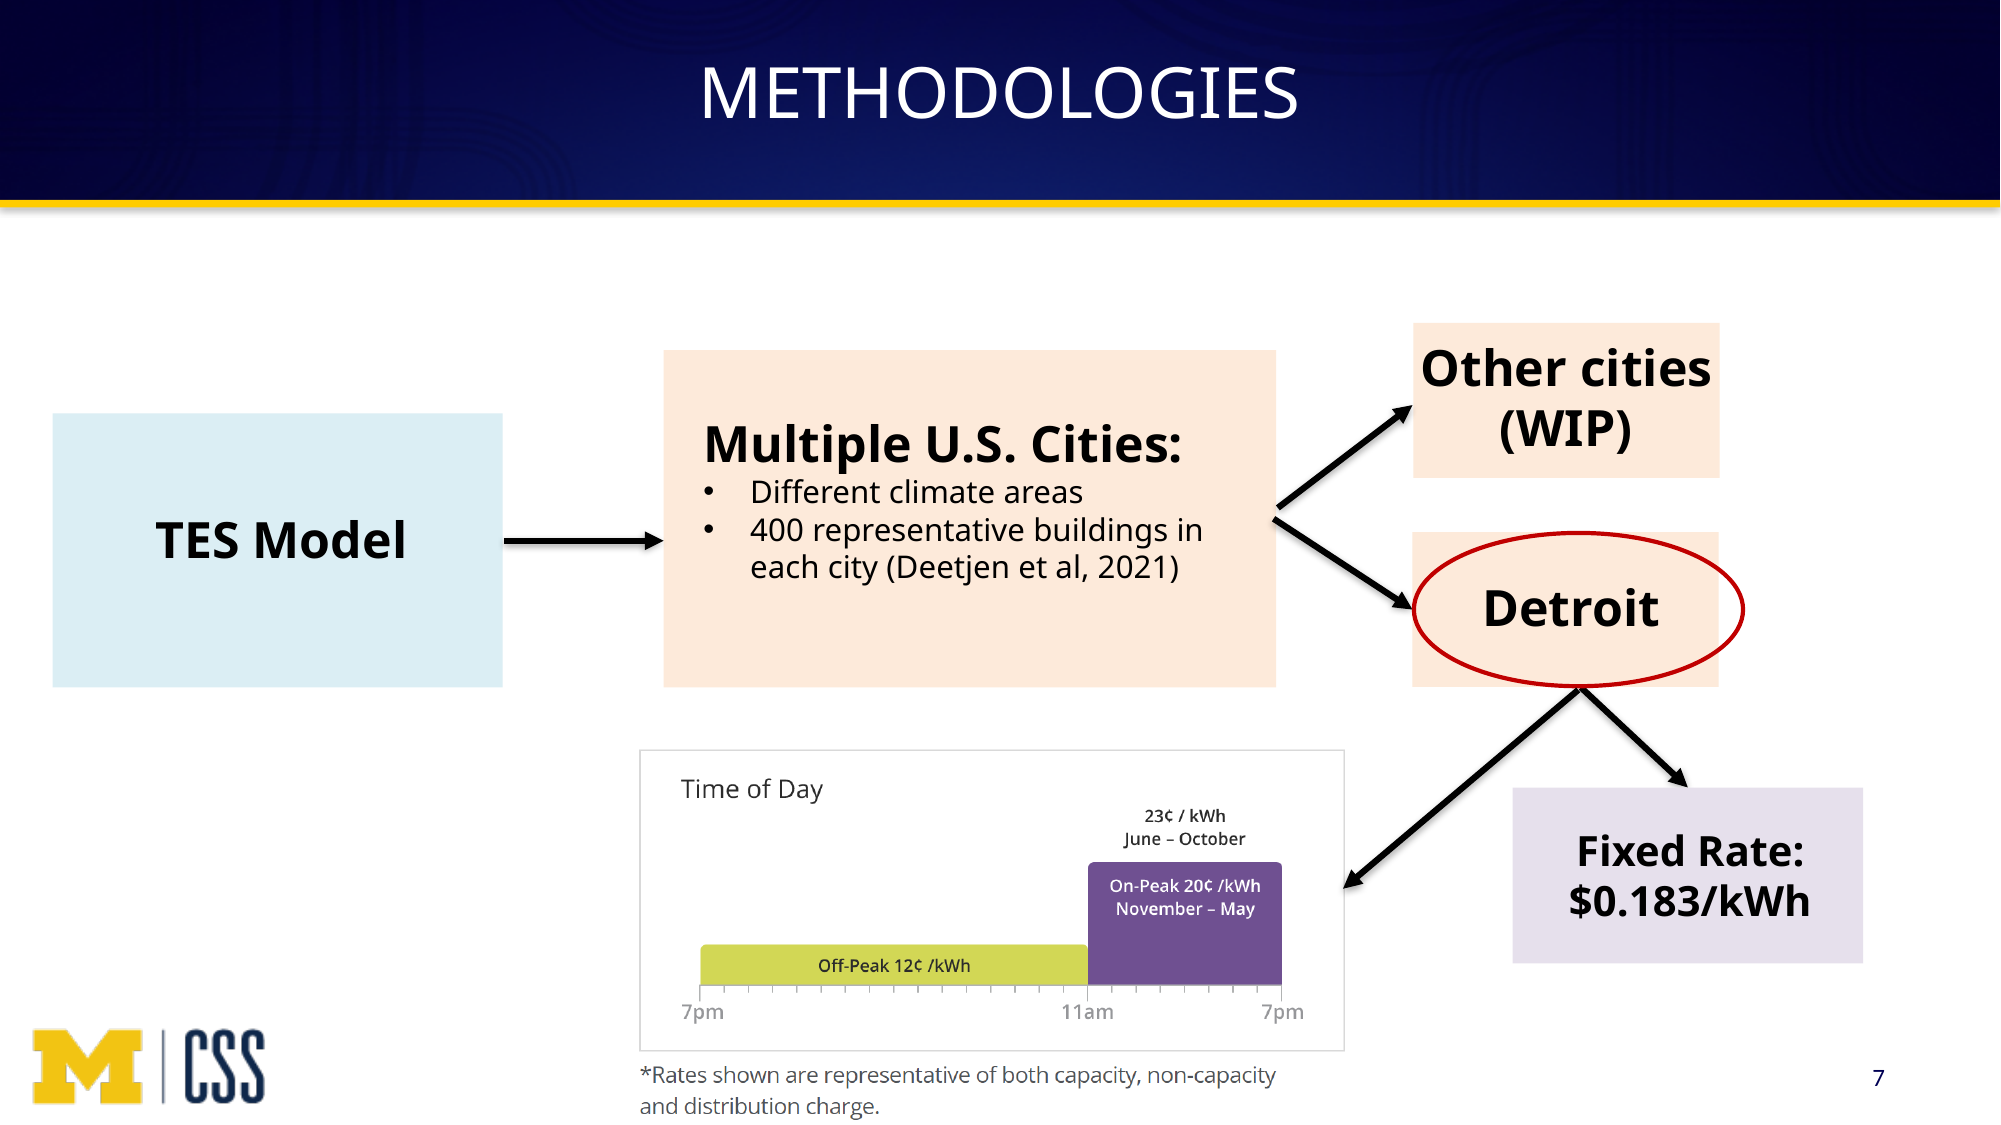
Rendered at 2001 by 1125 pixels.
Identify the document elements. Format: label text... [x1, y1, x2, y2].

title METHODOLOGIES [99, 12, 1900, 168]
text_box [1723, 570, 1746, 649]
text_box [1391, 322, 1742, 504]
picture [0, 0, 2000, 199]
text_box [1277, 404, 1413, 509]
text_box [1412, 531, 1719, 688]
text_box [52, 413, 507, 688]
picture [25, 1021, 275, 1113]
slide_number 7 [1433, 1046, 1900, 1106]
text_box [663, 349, 1277, 688]
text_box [1342, 689, 1579, 889]
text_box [1273, 518, 1413, 610]
picture [624, 737, 1346, 1124]
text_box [1580, 687, 1689, 785]
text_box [1512, 787, 1866, 964]
